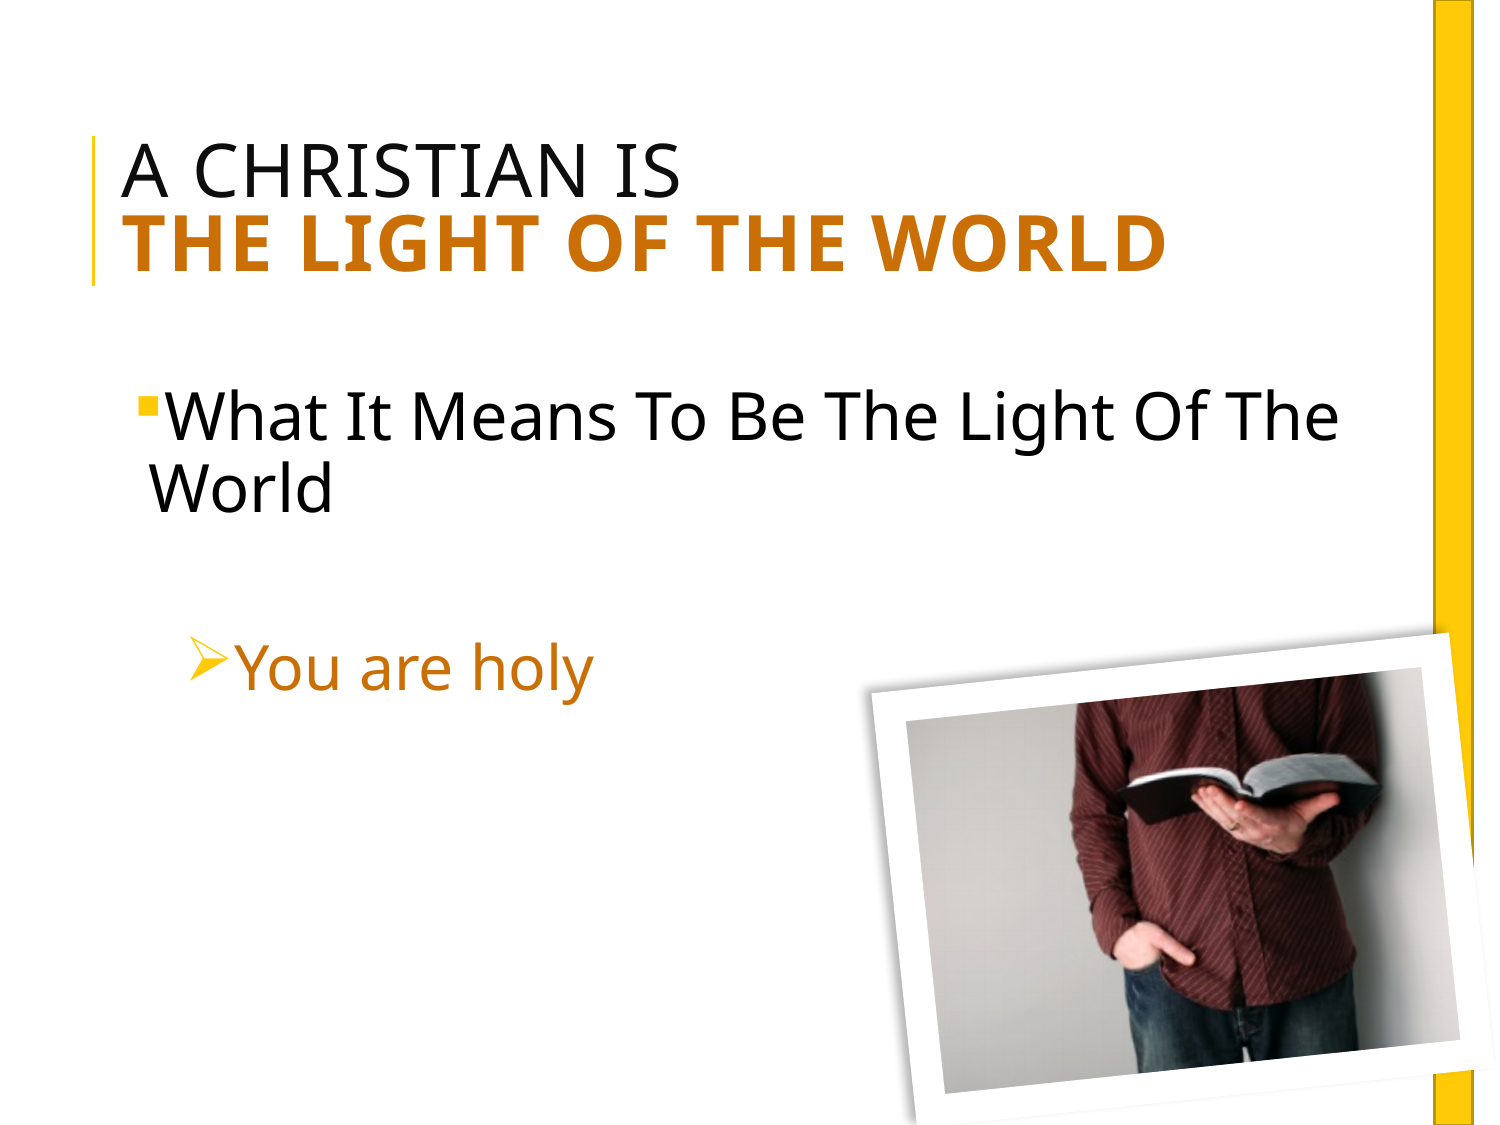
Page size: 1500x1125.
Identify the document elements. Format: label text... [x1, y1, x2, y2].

title A Christian Is The Light Of The World [106, 133, 1435, 294]
picture [906, 668, 1460, 1093]
list What It Means To Be The Light Of The World You are holy [126, 375, 1376, 1035]
text_box [1433, 1071, 1474, 1125]
text_box [1433, 0, 1474, 860]
